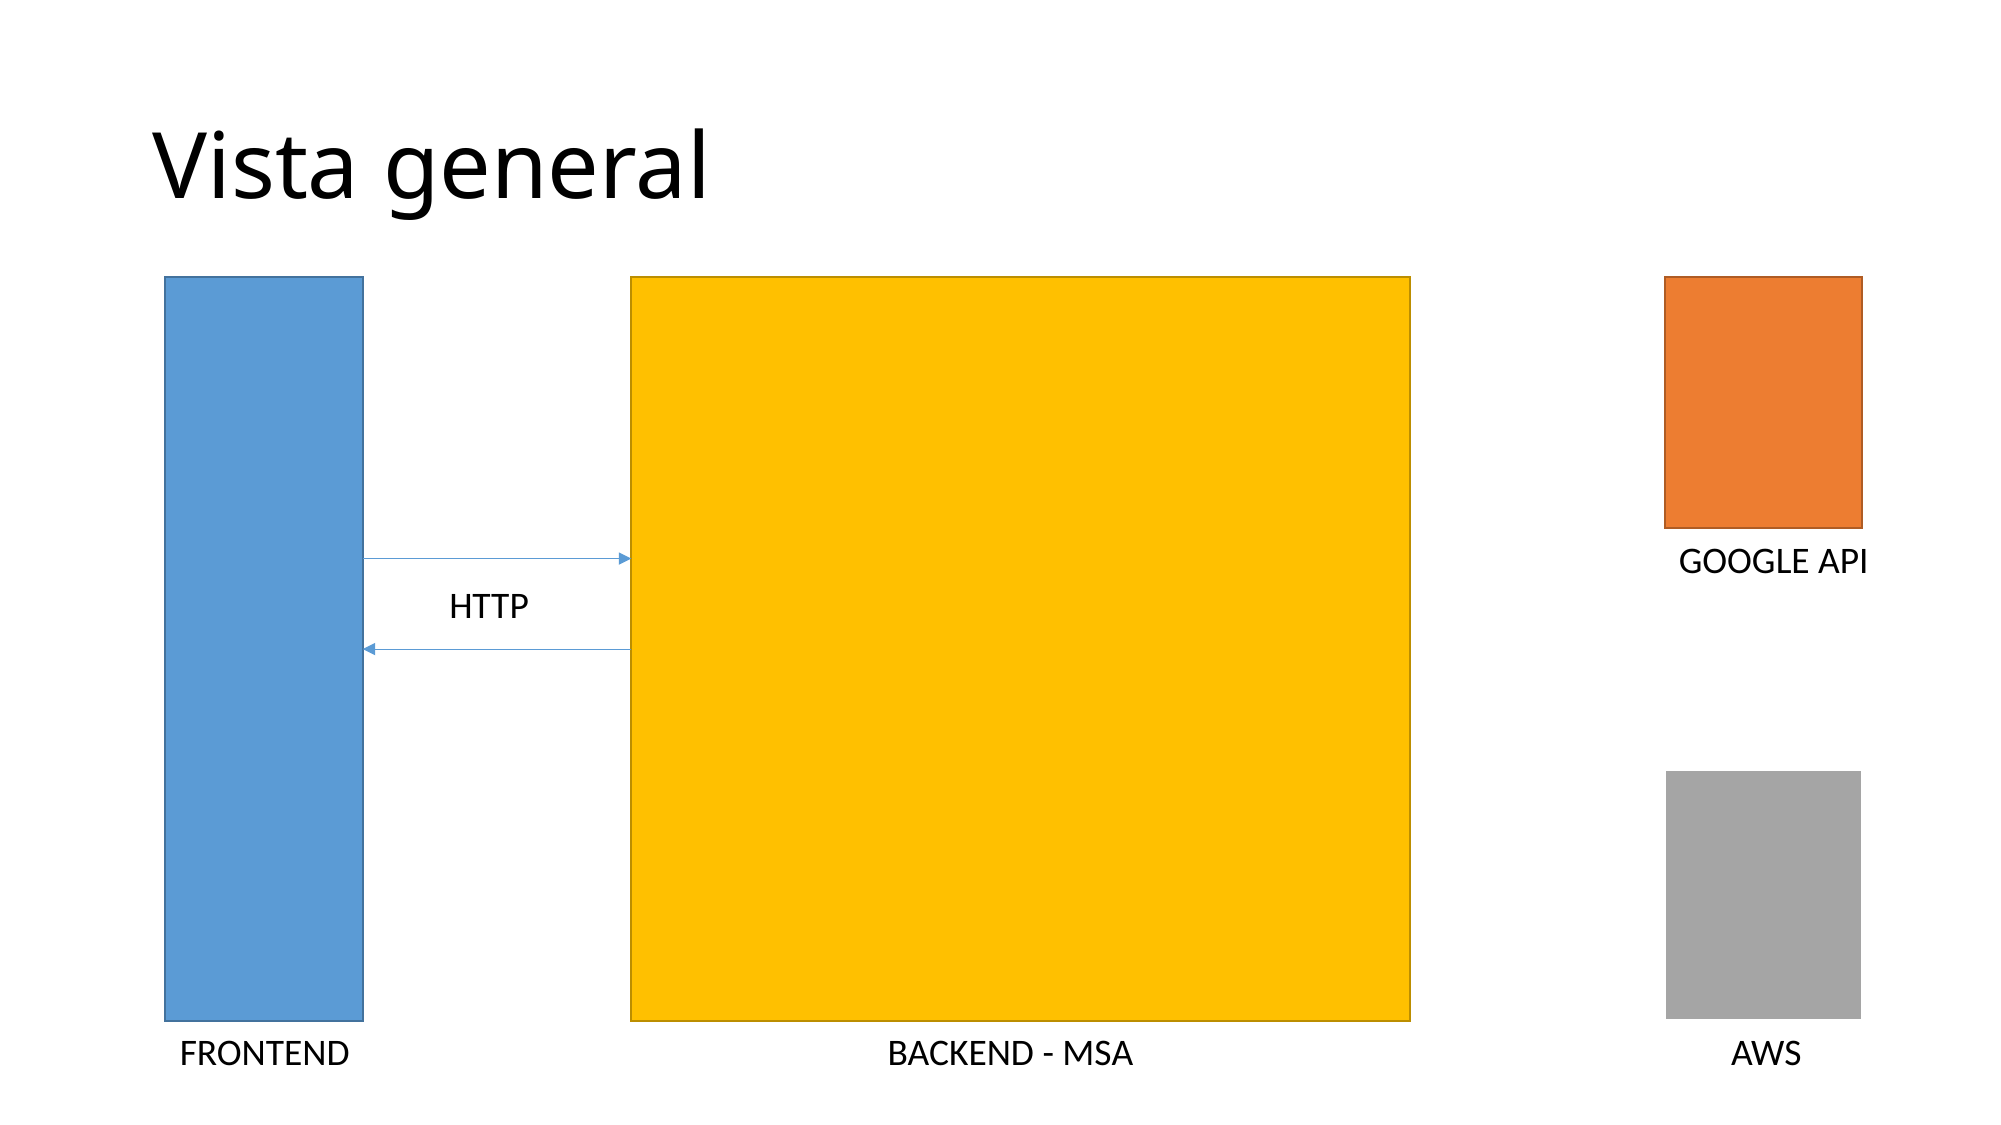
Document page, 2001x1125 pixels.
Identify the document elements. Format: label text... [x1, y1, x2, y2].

text_box HTTP [434, 573, 561, 633]
text_box [1663, 768, 1864, 1022]
text_box BACKEND - MSA [873, 1020, 1170, 1081]
text_box FRONTEND [165, 1020, 378, 1081]
text_box [630, 276, 1411, 1022]
text_box [1664, 276, 1863, 528]
title Vista general [137, 59, 1863, 278]
text_box GOOGLE API [1663, 528, 1961, 589]
text_box AWS [1716, 1020, 1843, 1081]
text_box [164, 276, 364, 1022]
